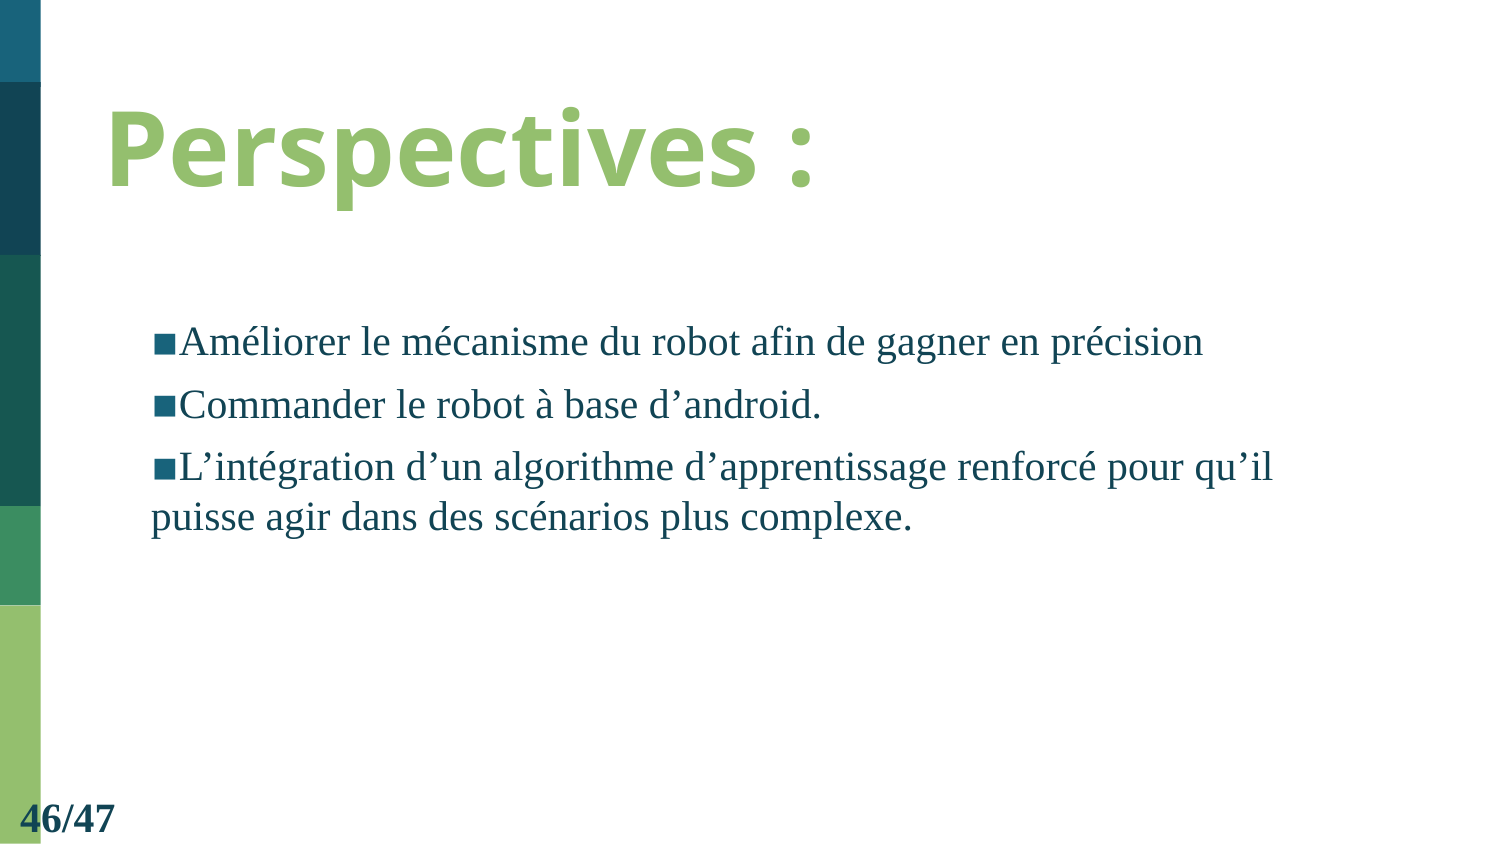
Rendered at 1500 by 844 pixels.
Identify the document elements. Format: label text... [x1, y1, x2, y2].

slide_number 46/47 [0, 776, 136, 844]
subtitle Améliorer le mécanisme du robot afin de gagner en précision Commander le robot à base d’android. L’intégration d’un algorithme d’apprentissage renforcé pour qu’il puisse agir dans des scénarios plus complexe. [135, 386, 1365, 729]
title Perspectives : [88, 32, 833, 223]
